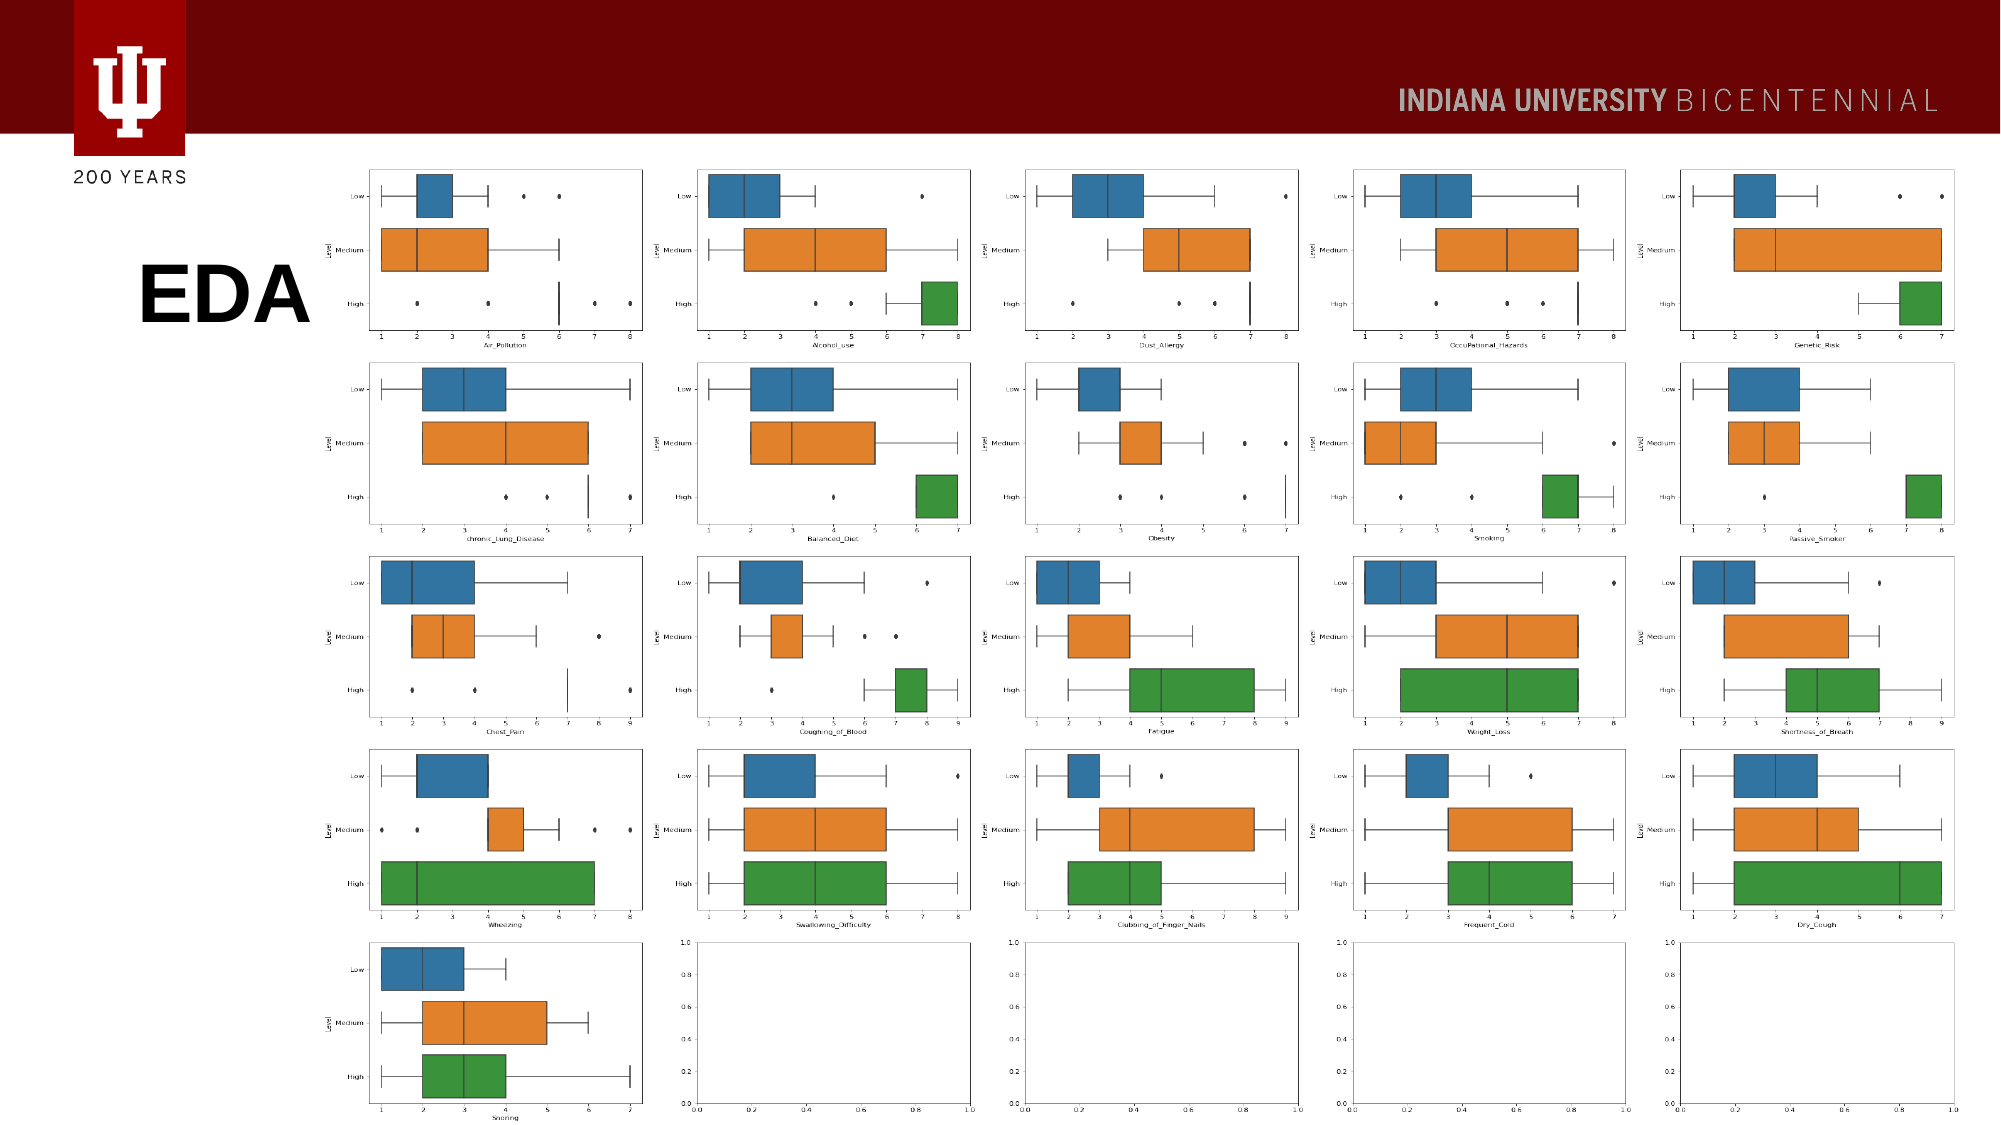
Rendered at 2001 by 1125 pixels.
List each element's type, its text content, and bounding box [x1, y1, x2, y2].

picture [58, 0, 203, 193]
picture [1400, 88, 1937, 111]
picture [320, 165, 1964, 1125]
title EDA [122, 210, 315, 382]
